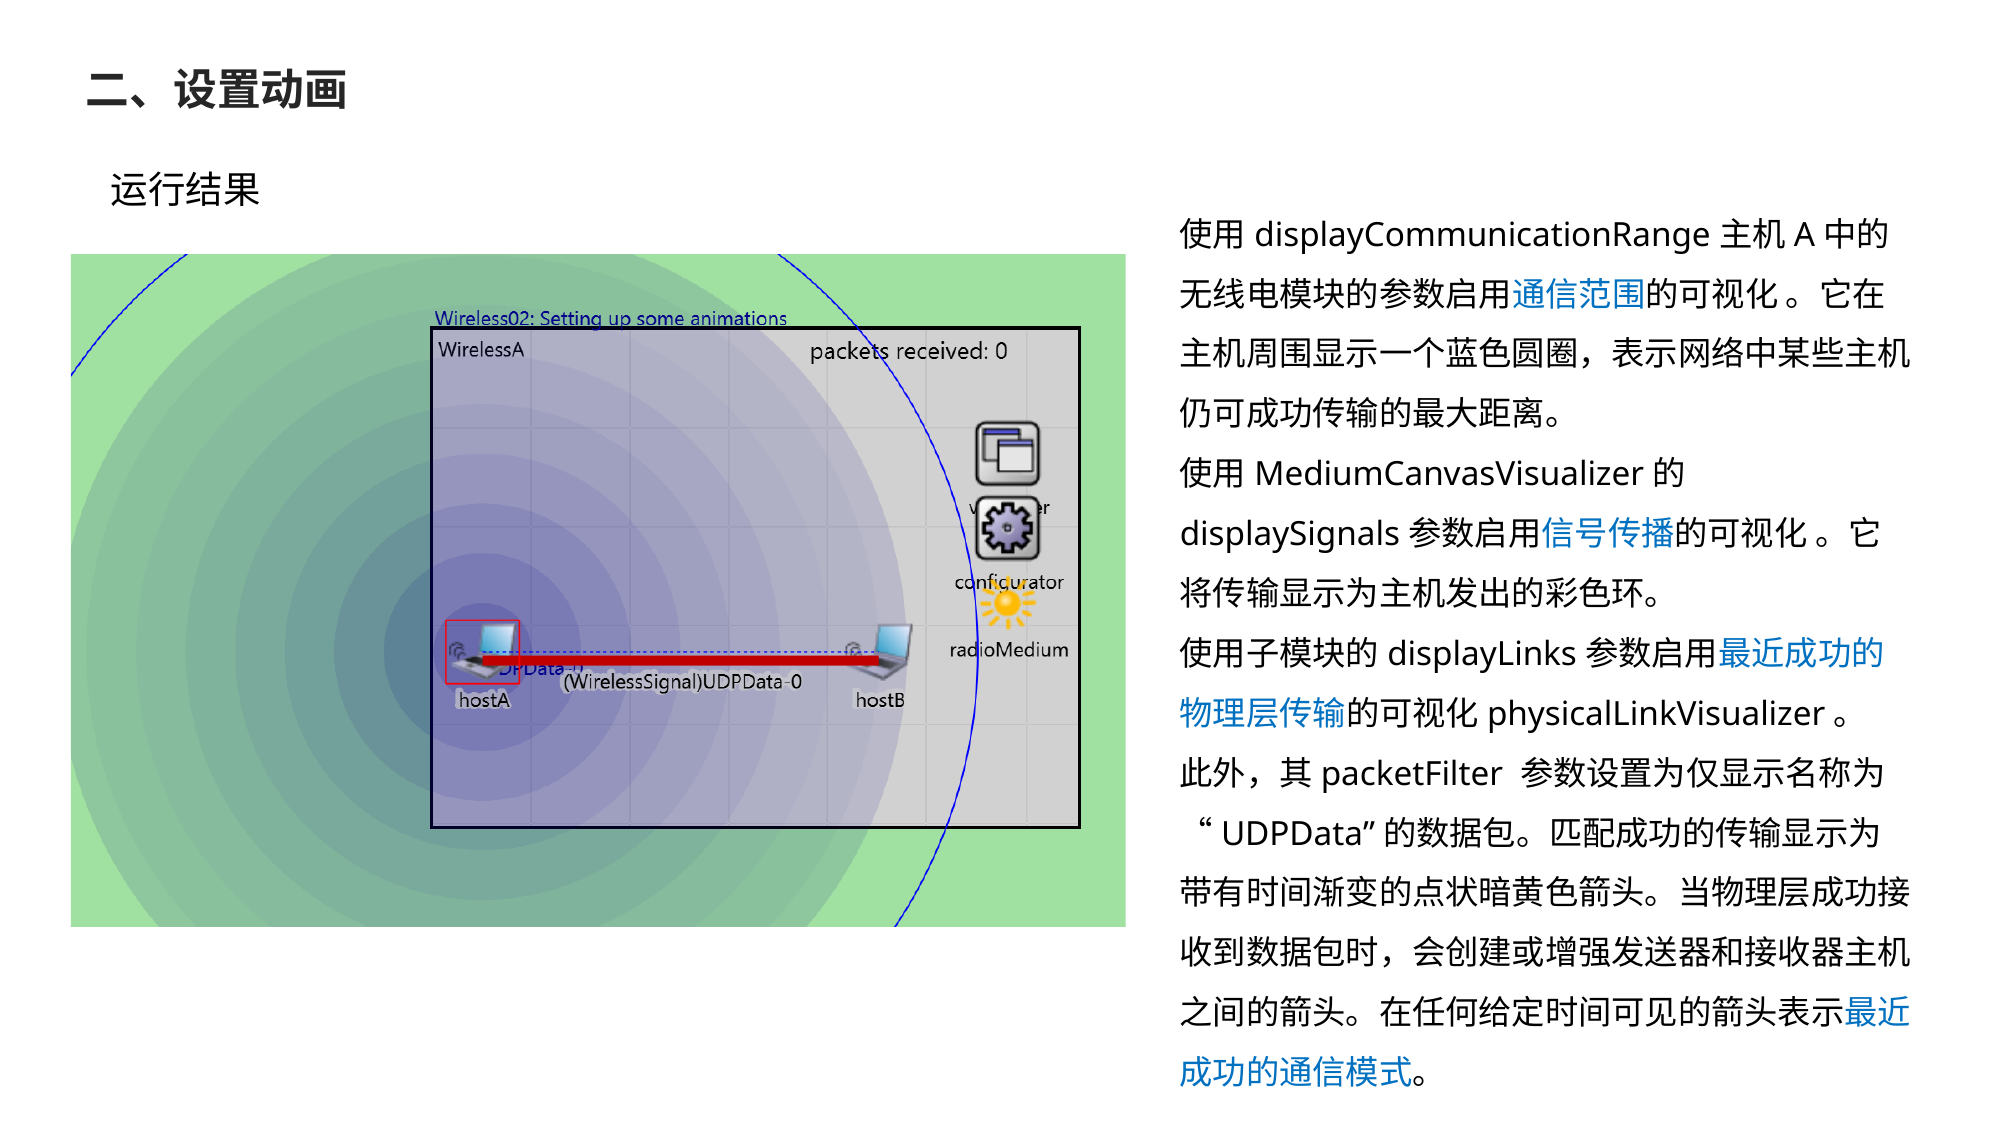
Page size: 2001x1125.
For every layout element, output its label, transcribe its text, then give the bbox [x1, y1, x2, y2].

picture [70, 254, 1126, 927]
text_box 二、设置动画 [70, 53, 364, 122]
text_box 运行结果 [95, 158, 610, 219]
text_box 使用displayCommunicationRange主机A中的无线电模块的参数启用通信范围的可视化 。它在主机周围显示一个蓝色圆圈，表示网络中某些主机仍可成功传输的最大距离。 使用MediumCanvasVisualizer的displaySignals参数启用信号传播的可视化 。它将传输显示为主机发出的彩色环。 使用子模块的displayLinks参数启用最近成功的物理层传输的可视化physicalLinkVisualizer。 此外，其packetFilter 参数设置为仅显示名称为“UDPData”的数据包。匹配成功的传输显示为带有时间渐变的点状暗黄色箭头。当物理层成功接收到数据包时，会创建或增强发送器和接收器主机之间的箭头。在任何给定时间可见的箭头表示最近成功的通信模式。 [1164, 185, 1930, 1099]
